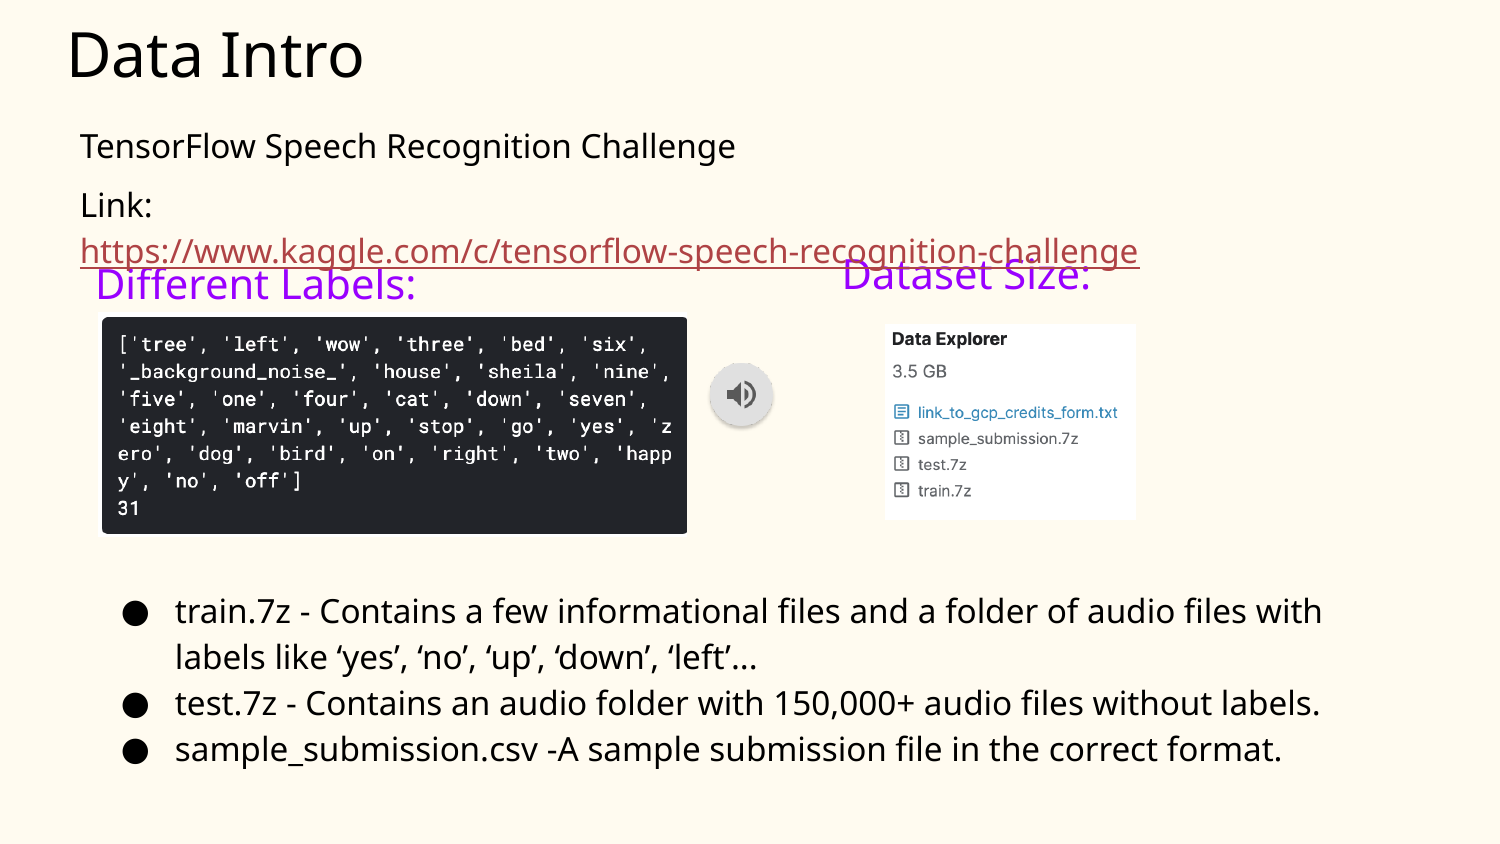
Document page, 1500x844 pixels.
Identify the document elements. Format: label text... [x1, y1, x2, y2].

picture [703, 356, 779, 432]
text_box Dataset Size: [826, 258, 1166, 308]
picture [884, 323, 1136, 520]
text_box Different Labels: [80, 258, 598, 344]
list train.7z - Contains a few informational files and a folder of audio files with labels like ‘yes’, ‘no’, ‘up’, ‘down’, ‘left’... test.7z - Contains an audio folder with 150,000+ audio files without labels. sample_submission.csv -A sample submission file in the correct format. [84, 569, 1415, 802]
picture [98, 311, 688, 537]
text_box TensorFlow Speech Recognition Challenge Link: https://www.kaggle.com/c/tensorflow-speech-recognition-challenge [64, 100, 1187, 258]
title Data Intro [51, 0, 1449, 101]
